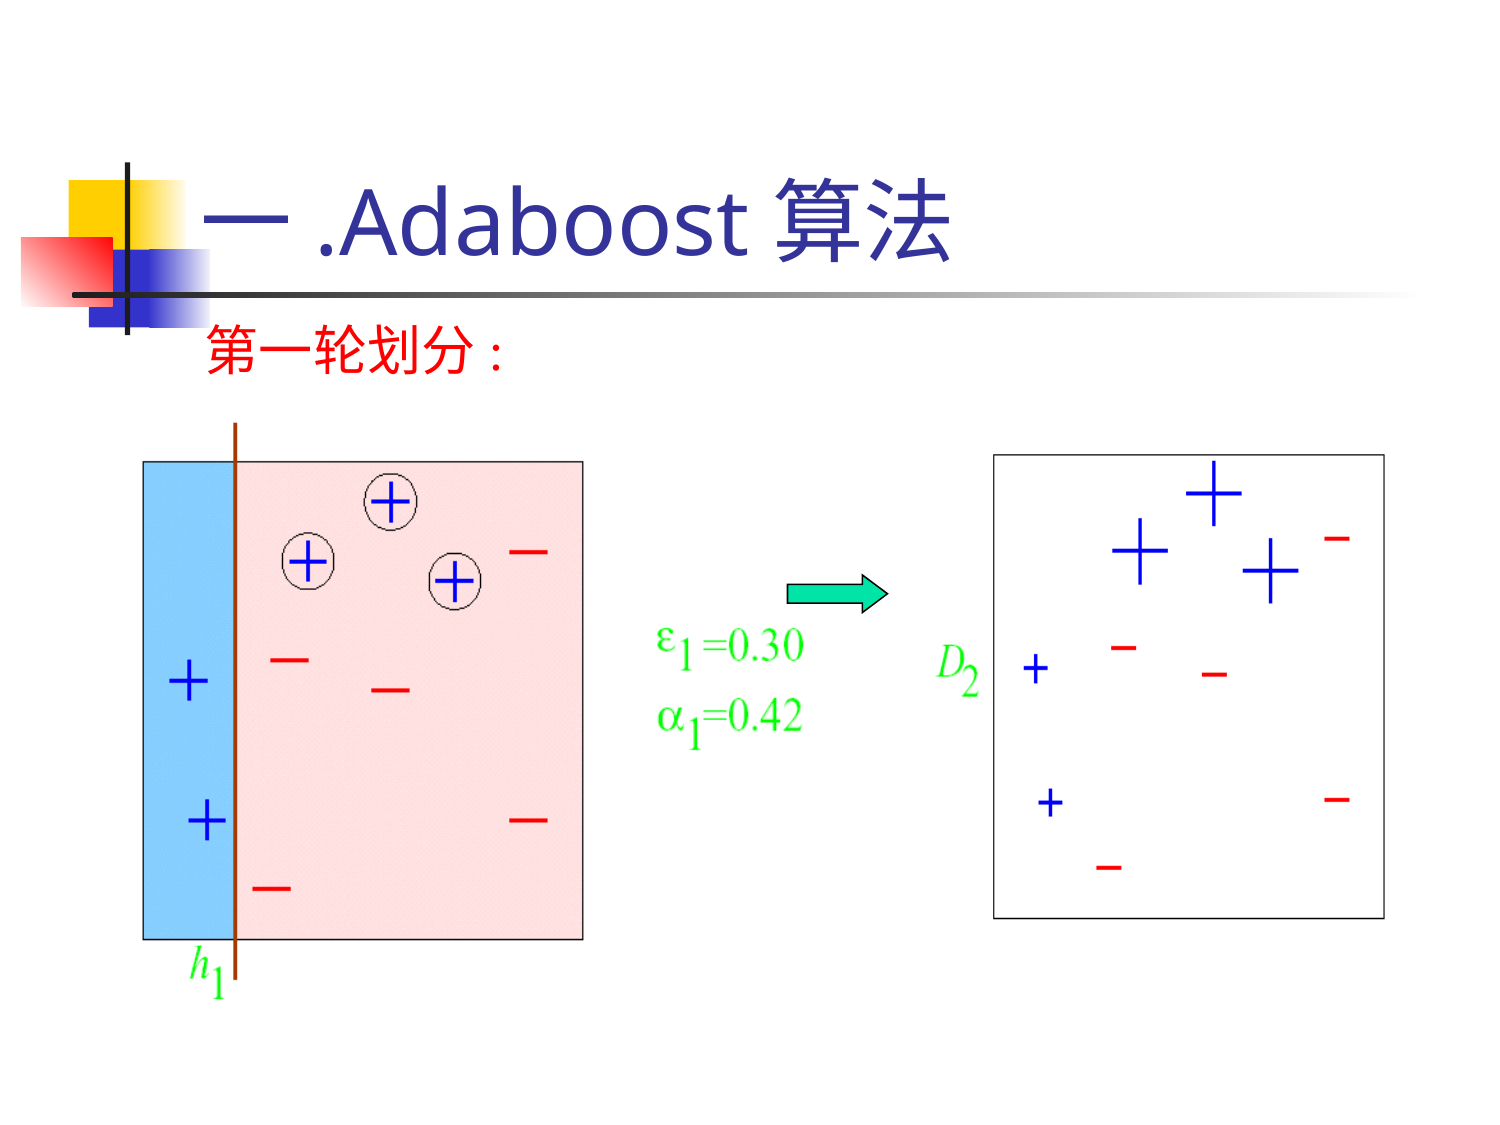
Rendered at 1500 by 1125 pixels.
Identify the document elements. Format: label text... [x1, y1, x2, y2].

title 一.Adaboost算法 [185, 41, 1465, 282]
text_box [825, 575, 888, 613]
picture [924, 449, 1438, 938]
picture [74, 412, 825, 1013]
text_box 第一轮划分: [189, 308, 515, 389]
